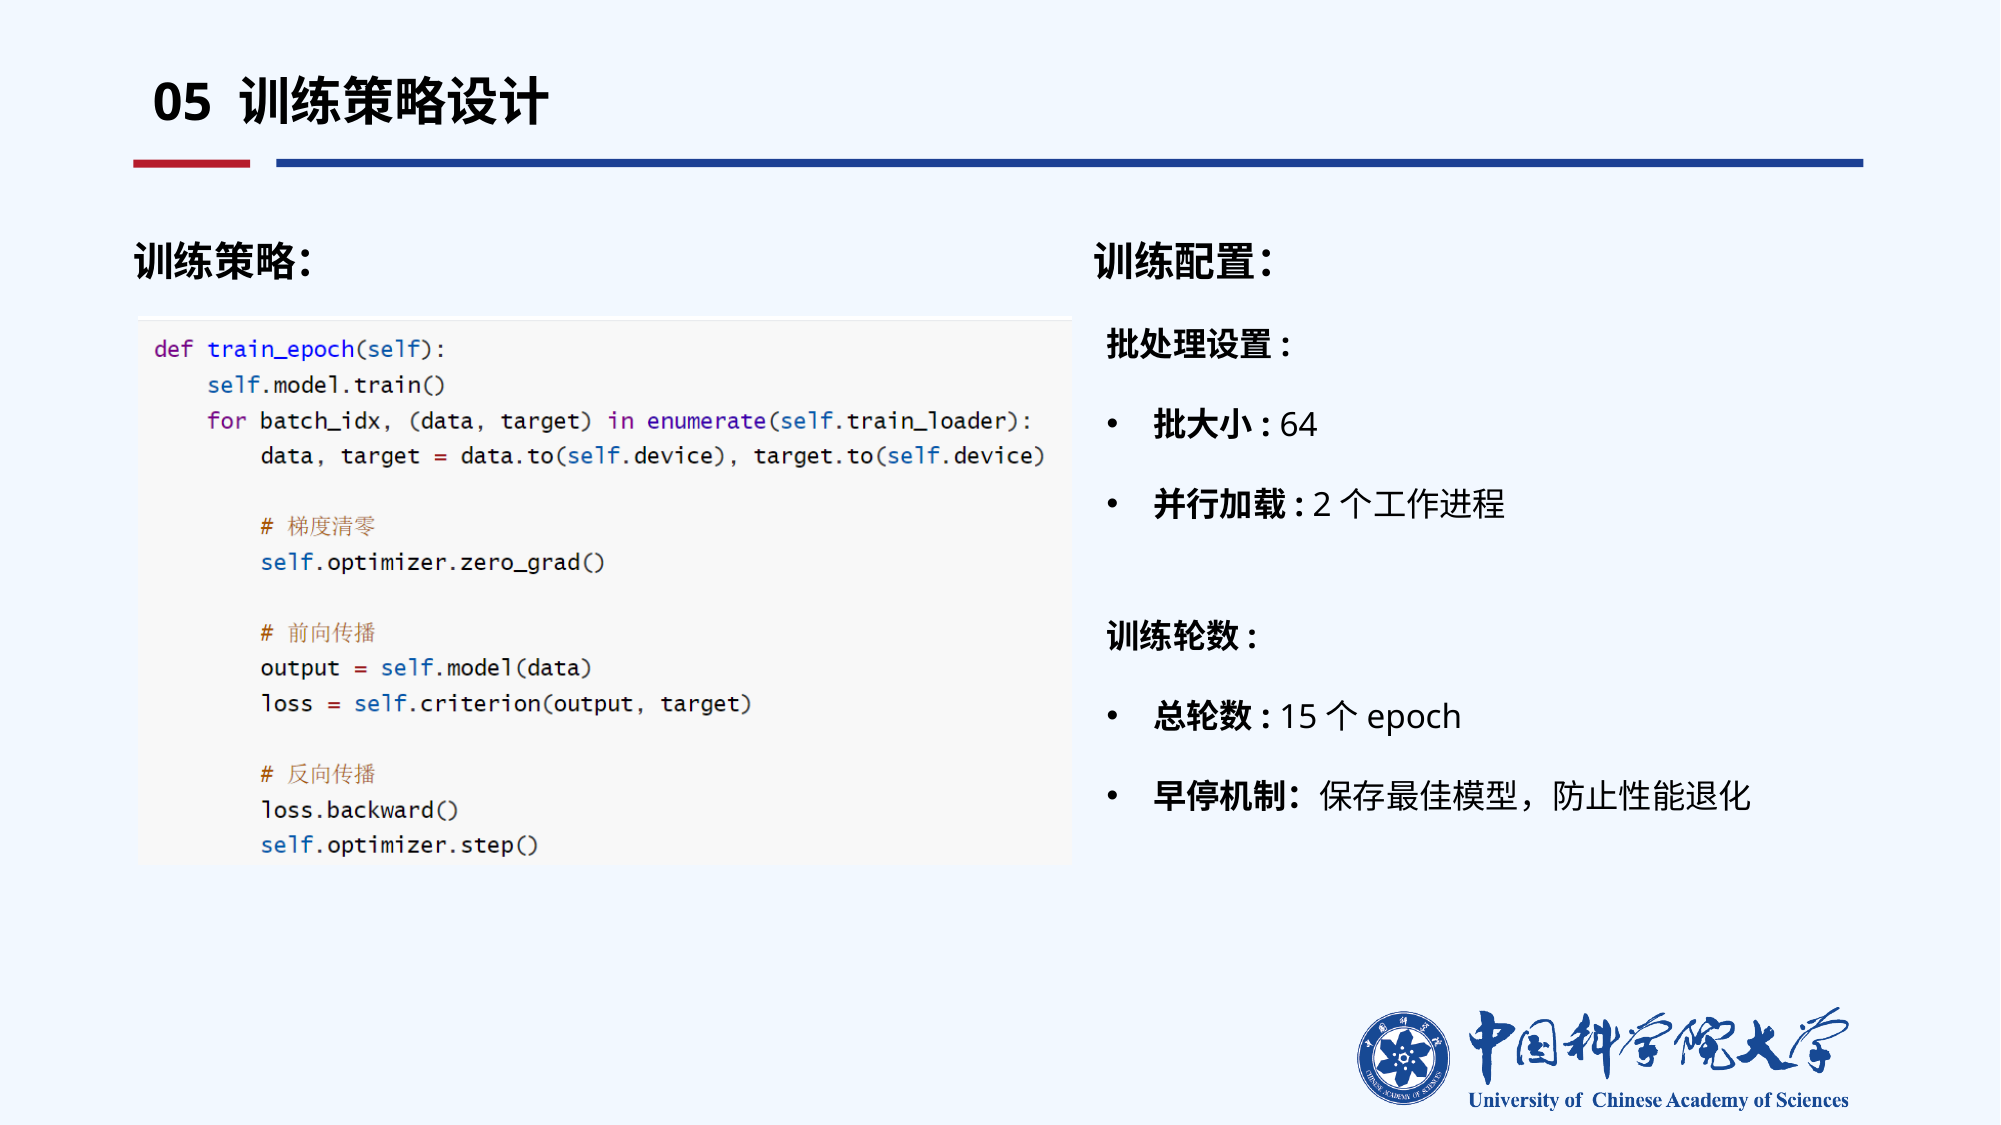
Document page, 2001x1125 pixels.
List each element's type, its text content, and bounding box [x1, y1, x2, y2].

text_box 训练轮数: 总轮数: 15个epoch 早停机制：保存最佳模型，防止性能退化 [1091, 607, 1801, 823]
text_box 训练策略： [118, 228, 397, 292]
text_box 05 训练策略设计 [138, 60, 566, 138]
text_box 批处理设置: 批大小: 64 并行加载: 2个工作进程 [1091, 316, 1542, 531]
picture [138, 316, 1072, 865]
text_box 训练配置： [1078, 228, 1357, 292]
picture [1357, 1007, 1849, 1111]
